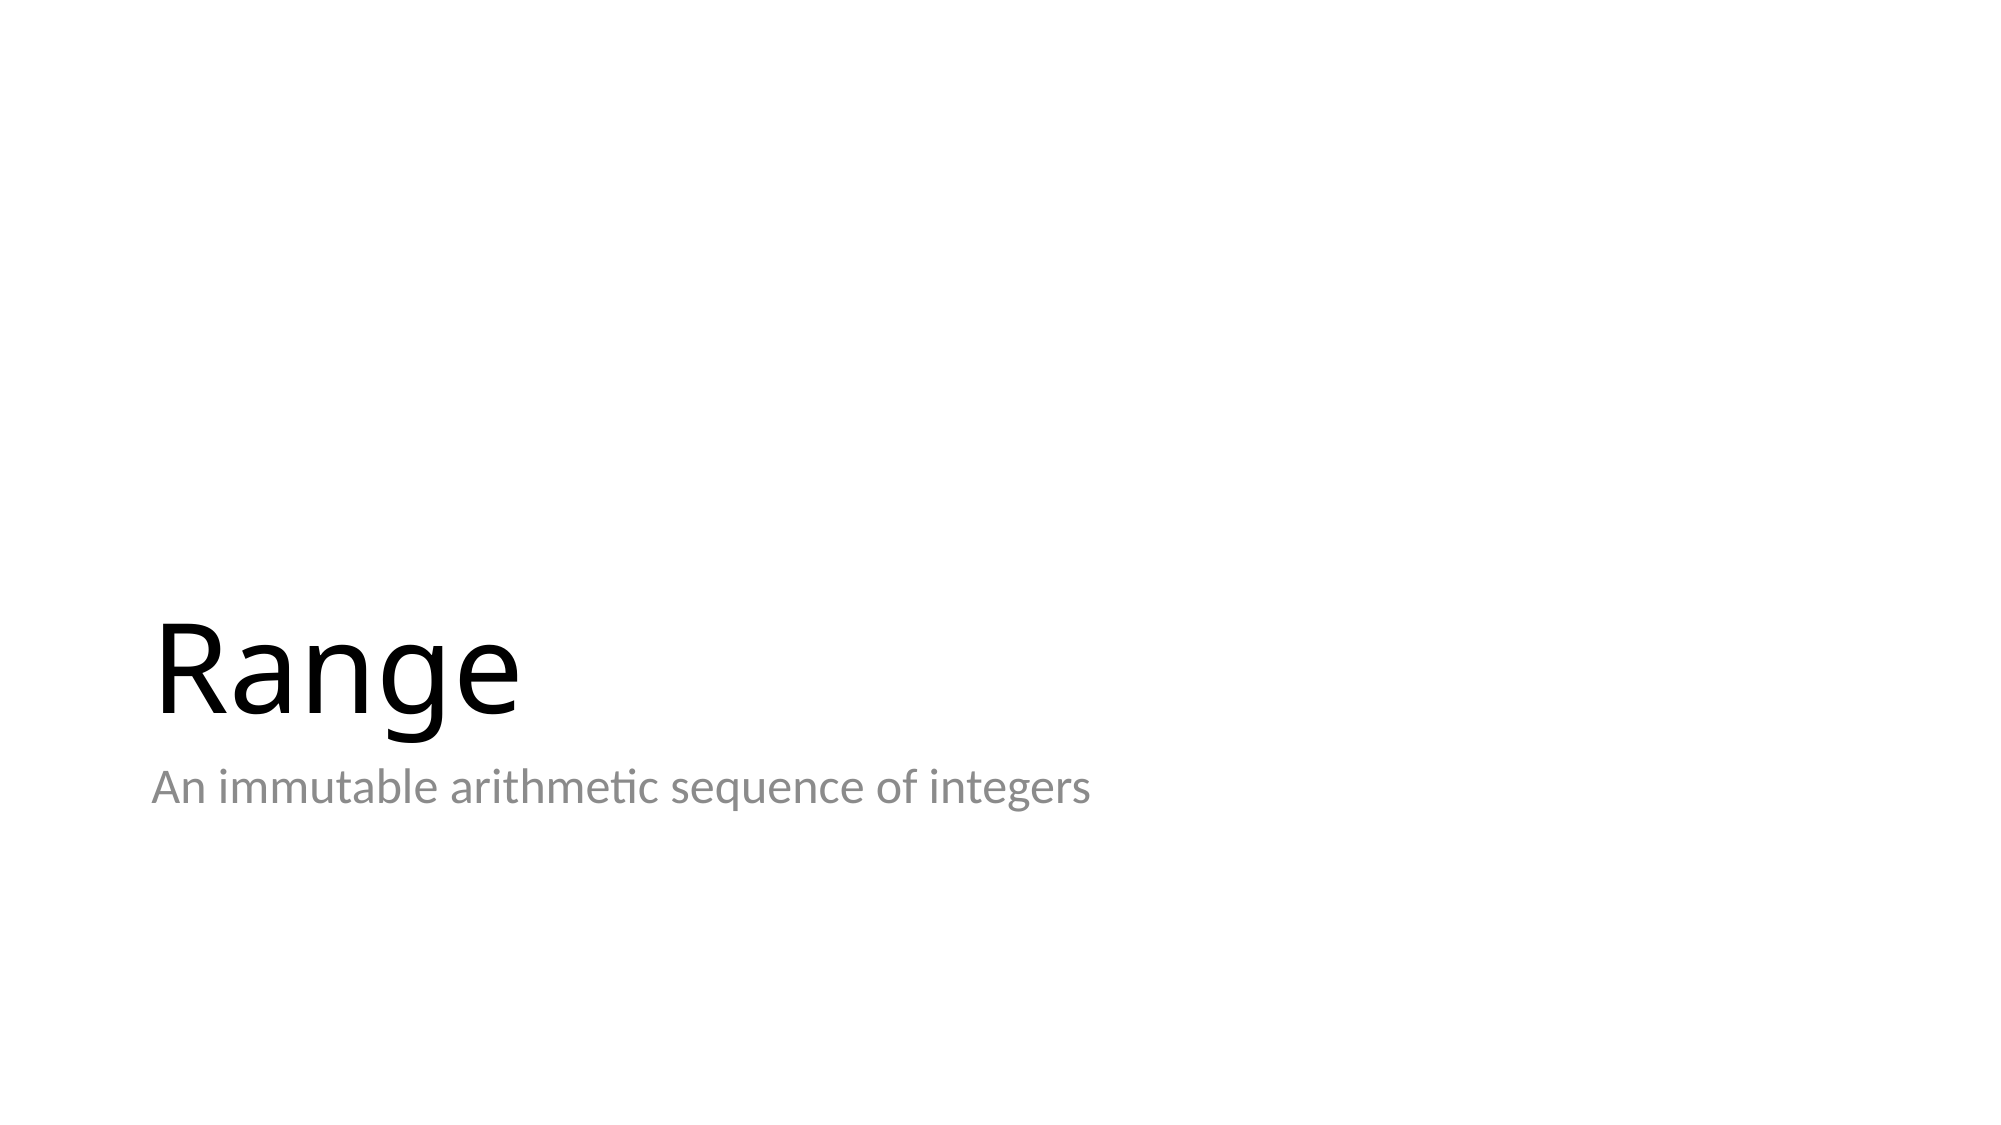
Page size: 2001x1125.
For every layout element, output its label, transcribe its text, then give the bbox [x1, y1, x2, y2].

title Range [136, 280, 1862, 749]
list An immutable arithmetic sequence of integers [136, 752, 1862, 999]
